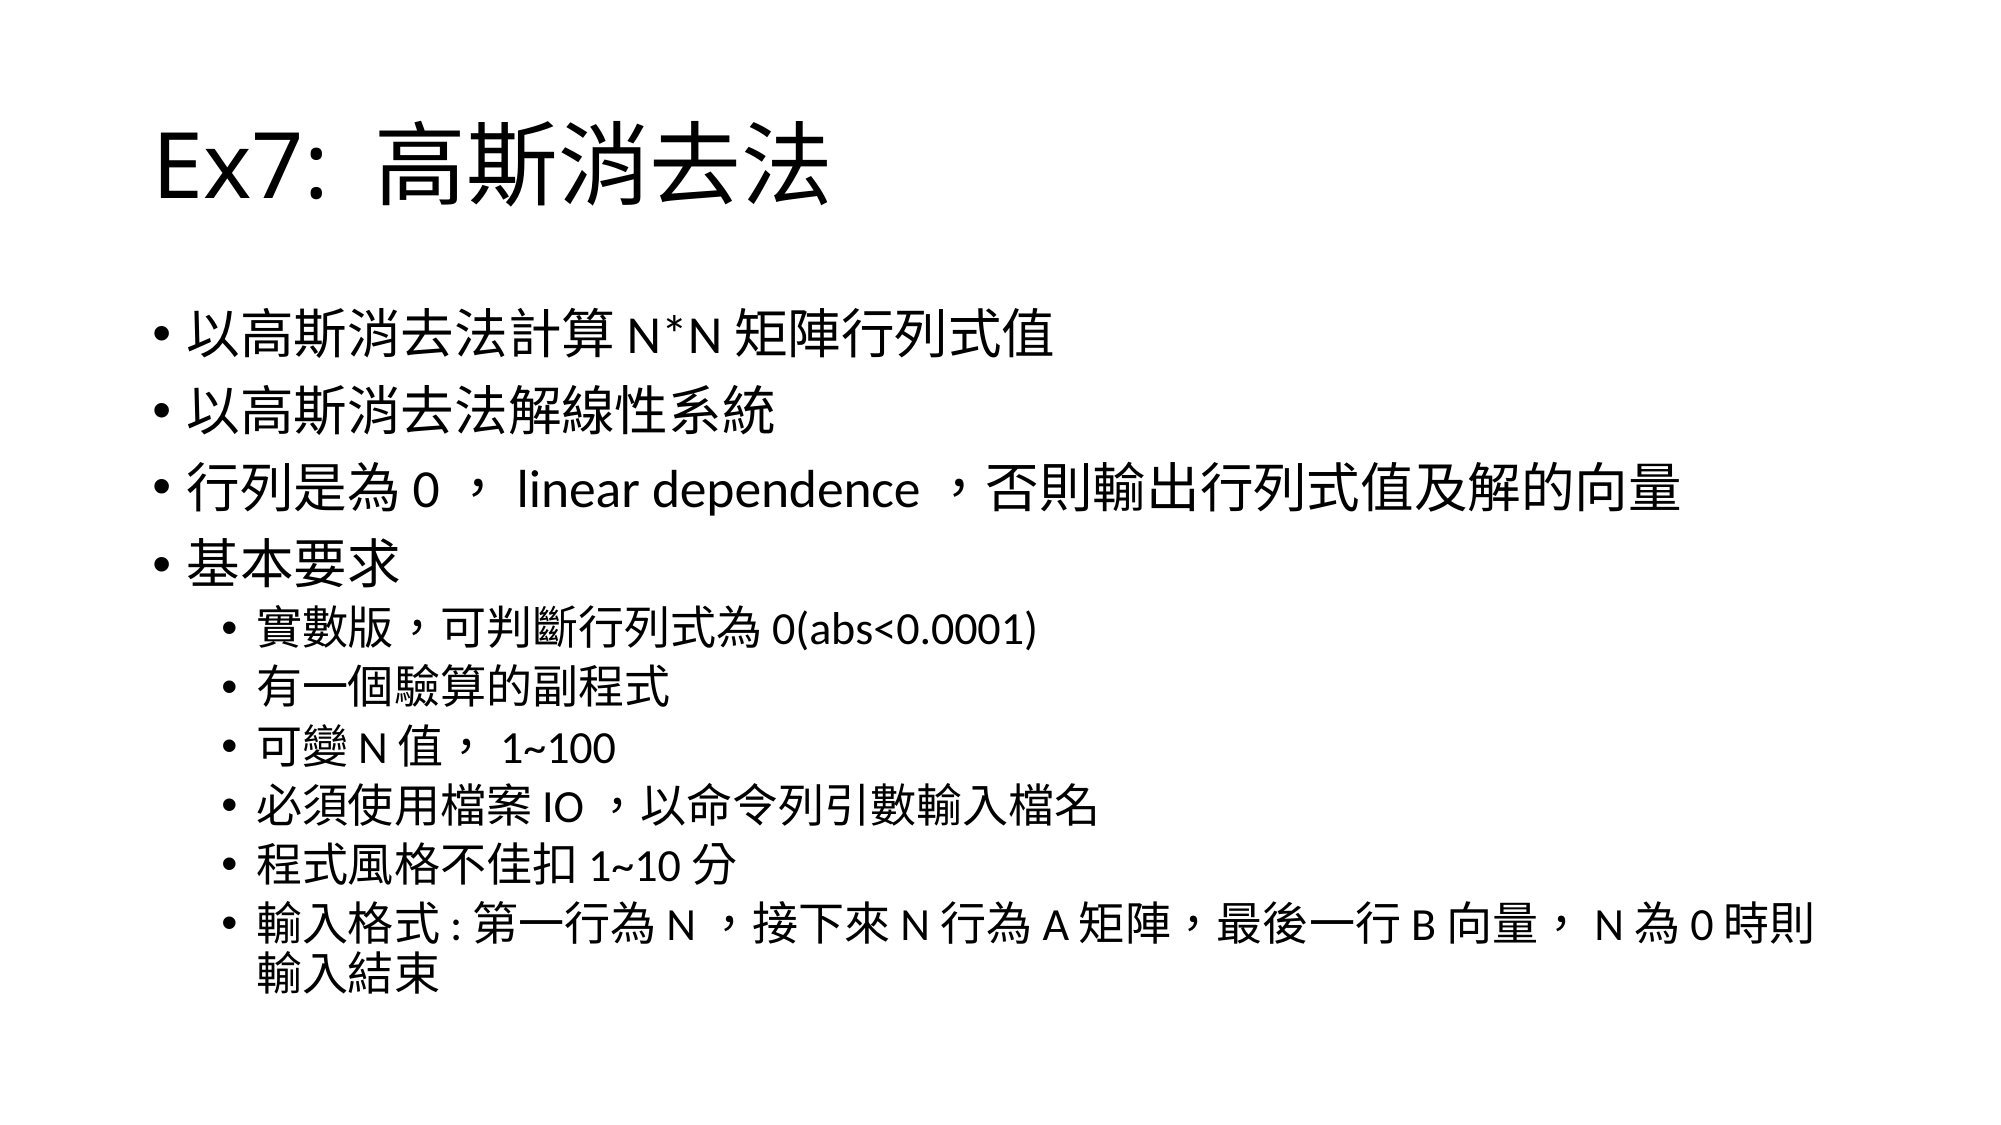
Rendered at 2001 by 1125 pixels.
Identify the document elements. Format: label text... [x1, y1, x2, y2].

title Ex7: 高斯消去法 [137, 59, 1863, 278]
list 以高斯消去法計算N*N矩陣行列式值 以高斯消去法解線性系統 行列是為0，linear dependence，否則輸出行列式值及解的向量 基本要求 實數版，可判斷行列式為0(abs<0.0001) 有一個驗算的副程式 可變N值，1~100 必須使用檔案IO，以命令列引數輸入檔名 程式風格不佳扣1~10分 輸入格式:第一行為N，接下來N行為A矩陣，最後一行B向量，N為0時則輸入結束 [137, 299, 1863, 1014]
